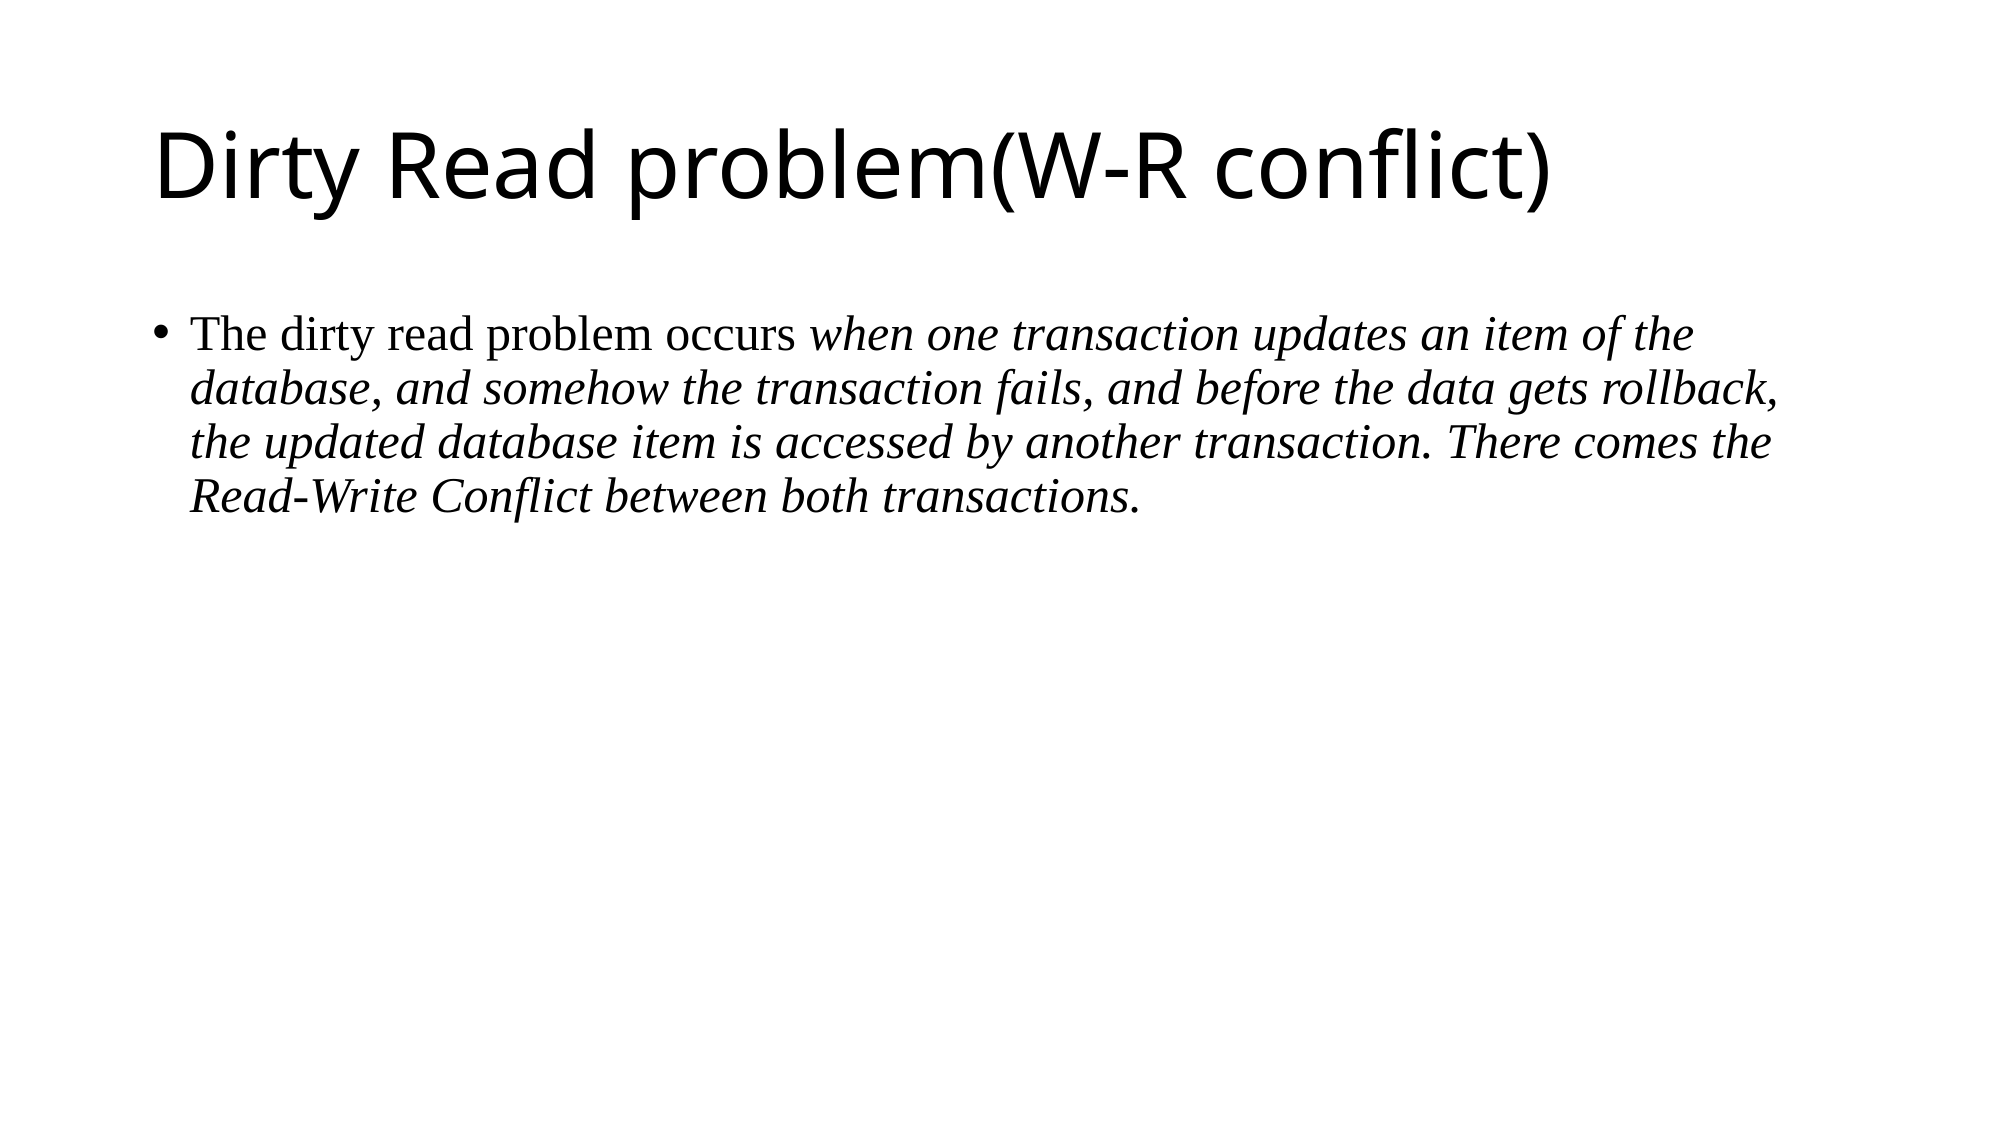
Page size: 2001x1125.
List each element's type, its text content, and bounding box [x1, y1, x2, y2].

list The dirty read problem occurs when one transaction updates an item of the database, and somehow the transaction fails, and before the data gets rollback, the updated database item is accessed by another transaction. There comes the Read-Write Conflict between both transactions. [137, 299, 1863, 1014]
title Dirty Read problem(W-R conflict) [137, 59, 1863, 278]
